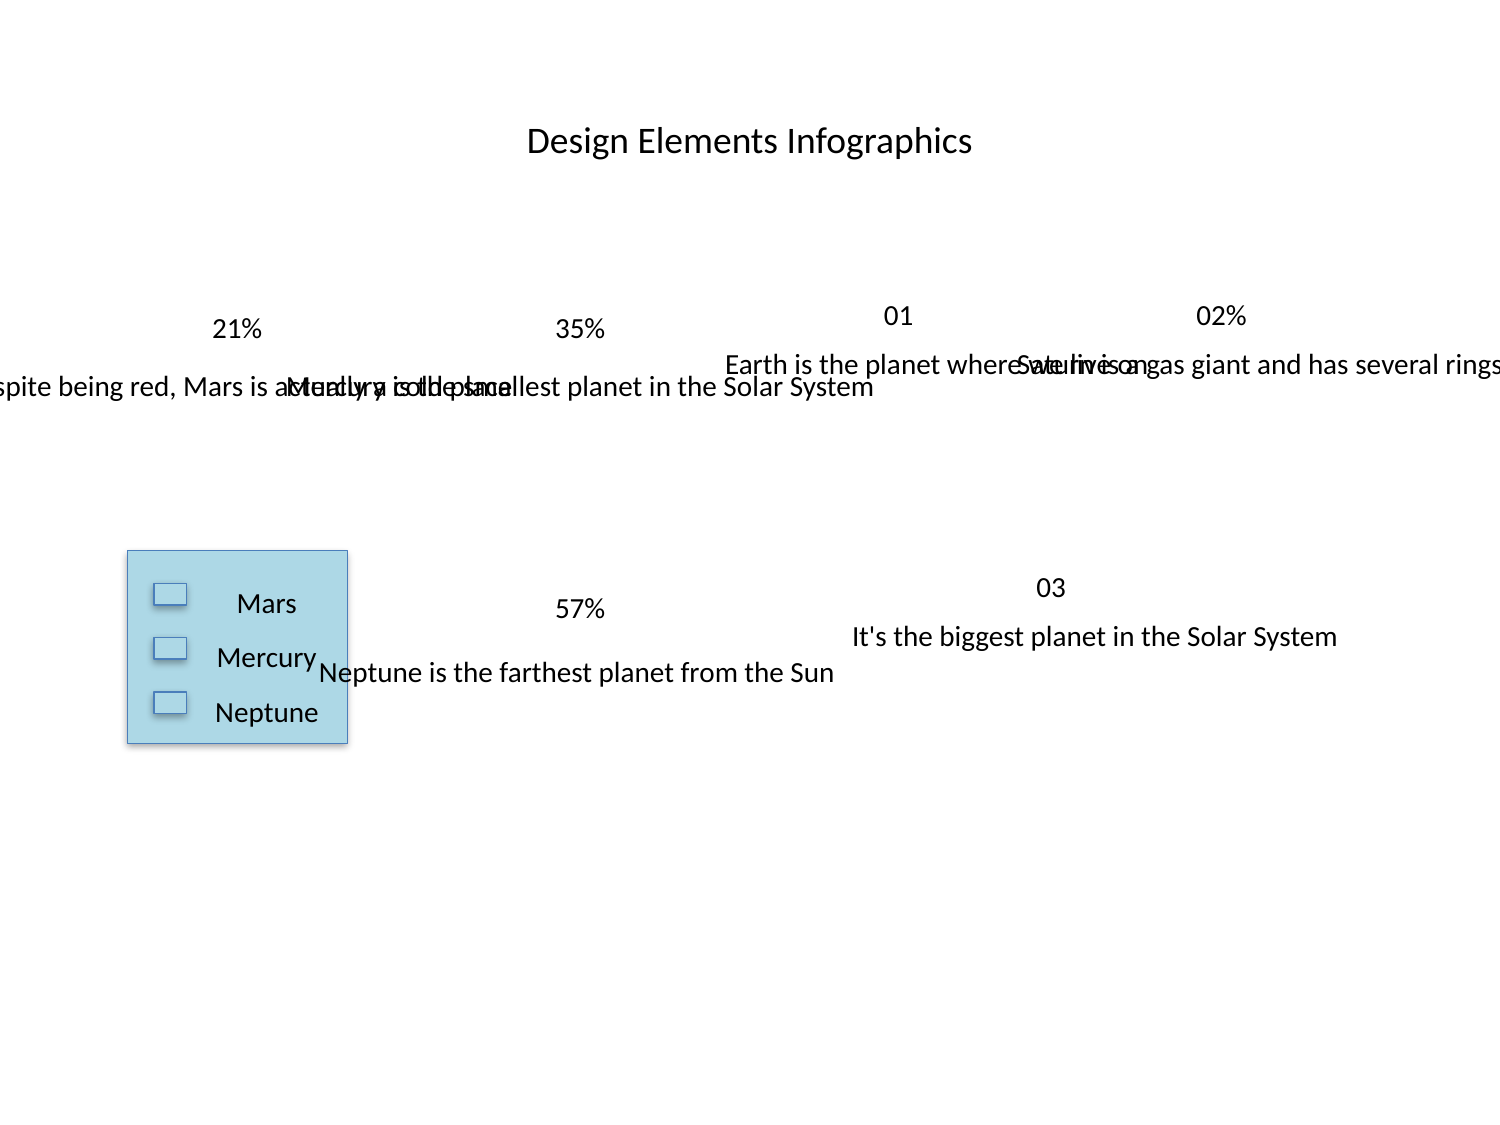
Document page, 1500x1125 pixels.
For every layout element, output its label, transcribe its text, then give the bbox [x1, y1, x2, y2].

text_box [127, 550, 348, 744]
text_box 57% [540, 582, 621, 632]
text_box 03 [1021, 560, 1082, 609]
text_box 01 [868, 288, 929, 337]
text_box Mercury [201, 631, 332, 681]
text_box Neptune is the farthest planet from the Sun [304, 645, 857, 696]
text_box Mars [221, 576, 312, 627]
text_box 35% [540, 302, 621, 353]
text_box [153, 583, 187, 606]
title Design Elements Infographics [75, 45, 1425, 233]
text_box Despite being red, Mars is actually a cold place [0, 359, 271, 410]
text_box Saturn is a gas giant and has several rings [1002, 337, 1500, 388]
text_box [153, 637, 187, 660]
text_box Earth is the planet where we live on [710, 337, 1002, 388]
text_box [153, 691, 187, 714]
text_box 02% [1181, 288, 1262, 337]
text_box It's the biggest planet in the Solar System [837, 609, 1353, 660]
text_box Neptune [200, 685, 334, 736]
text_box Mercury is the smallest planet in the Solar System [271, 359, 890, 410]
text_box 21% [197, 302, 278, 353]
